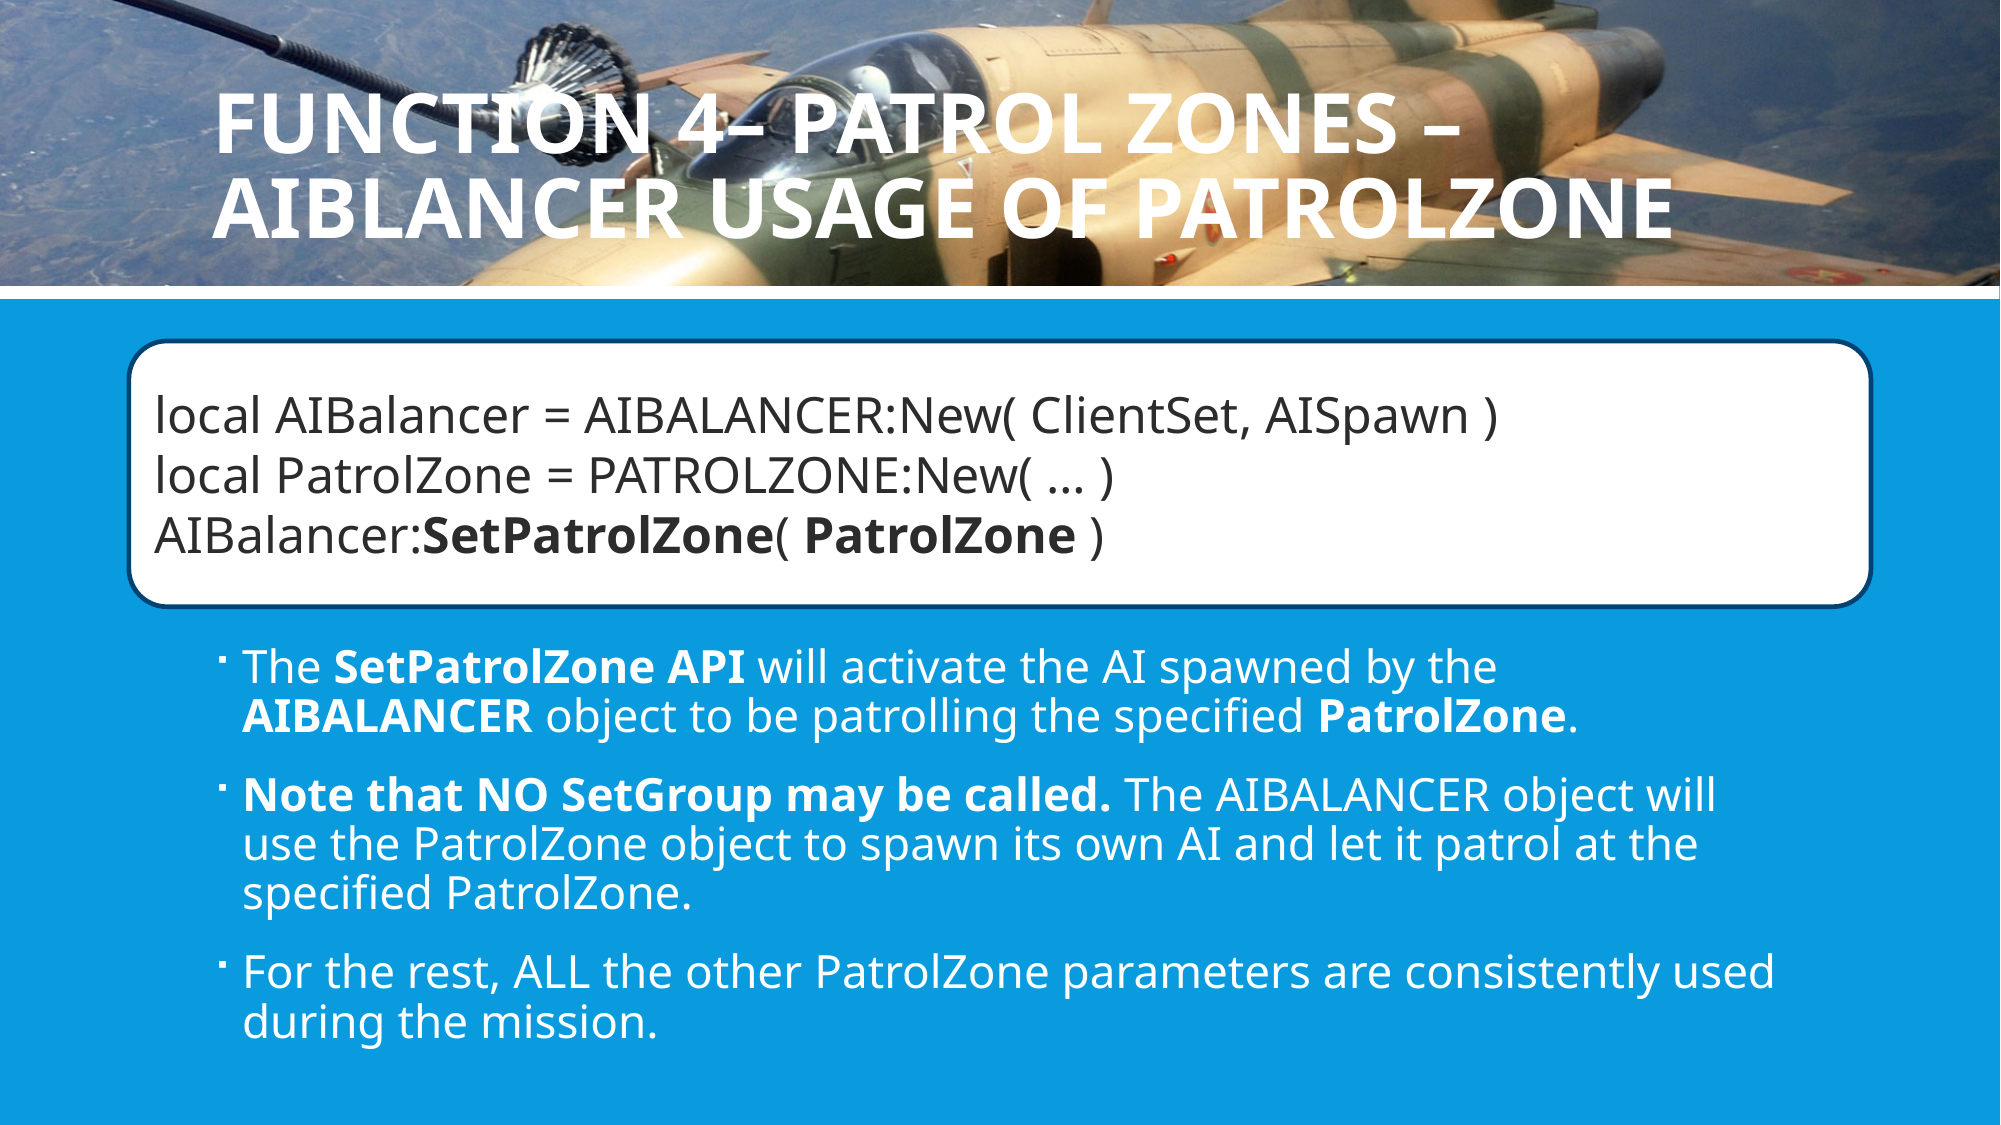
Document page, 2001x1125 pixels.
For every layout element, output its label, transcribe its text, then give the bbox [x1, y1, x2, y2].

picture [0, 0, 2000, 286]
text_box The SetPatrolZone API will activate the AI spawned by the AIBALANCER object to be patrolling the specified PatrolZone. Note that NO SetGroup may be called. The AIBALANCER object will use the PatrolZone object to spawn its own AI and let it patrol at the specified PatrolZone. For the rest, ALL the other PatrolZone parameters are consistently used during the mission. [197, 636, 1803, 1094]
title Function 4– patrol zones – AIBLANCER usage of patrolzone [197, 46, 1803, 295]
text_box local AIBalancer = AIBALANCER:New( ClientSet, AISpawn ) local PatrolZone = PATROLZONE:New( … ) AIBalancer:SetPatrolZone( PatrolZone ) [127, 339, 1873, 608]
